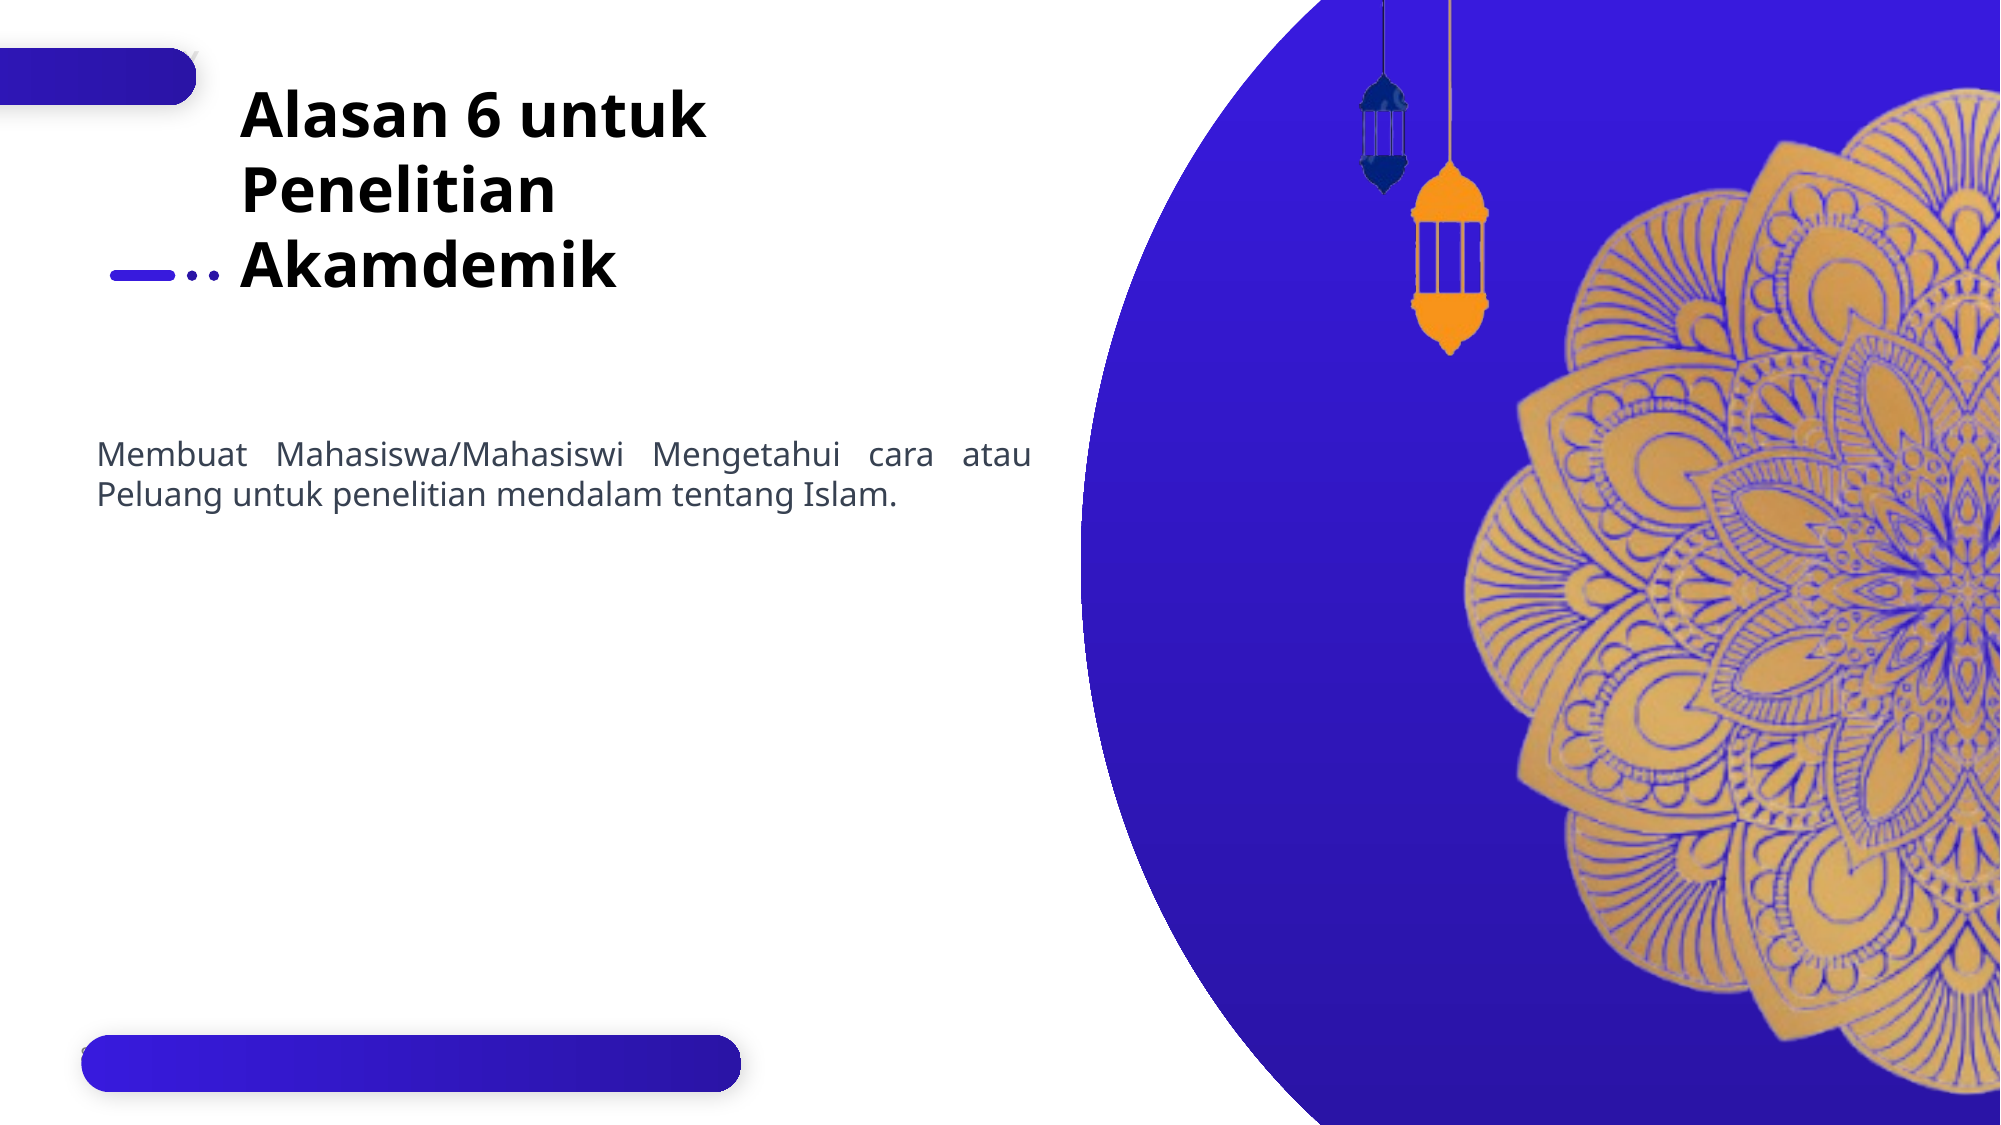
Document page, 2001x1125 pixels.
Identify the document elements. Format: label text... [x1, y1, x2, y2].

text_box [80, 1033, 743, 1094]
picture [1347, 0, 2000, 1125]
text_box [0, 47, 198, 107]
text_box Alasan 6 untuk Penelitian Akamdemik [225, 67, 886, 308]
text_box Membuat Mahasiswa/Mahasiswi Mengetahui cara atau Peluang untuk penelitian mendalam tentang Islam. [81, 426, 1049, 521]
